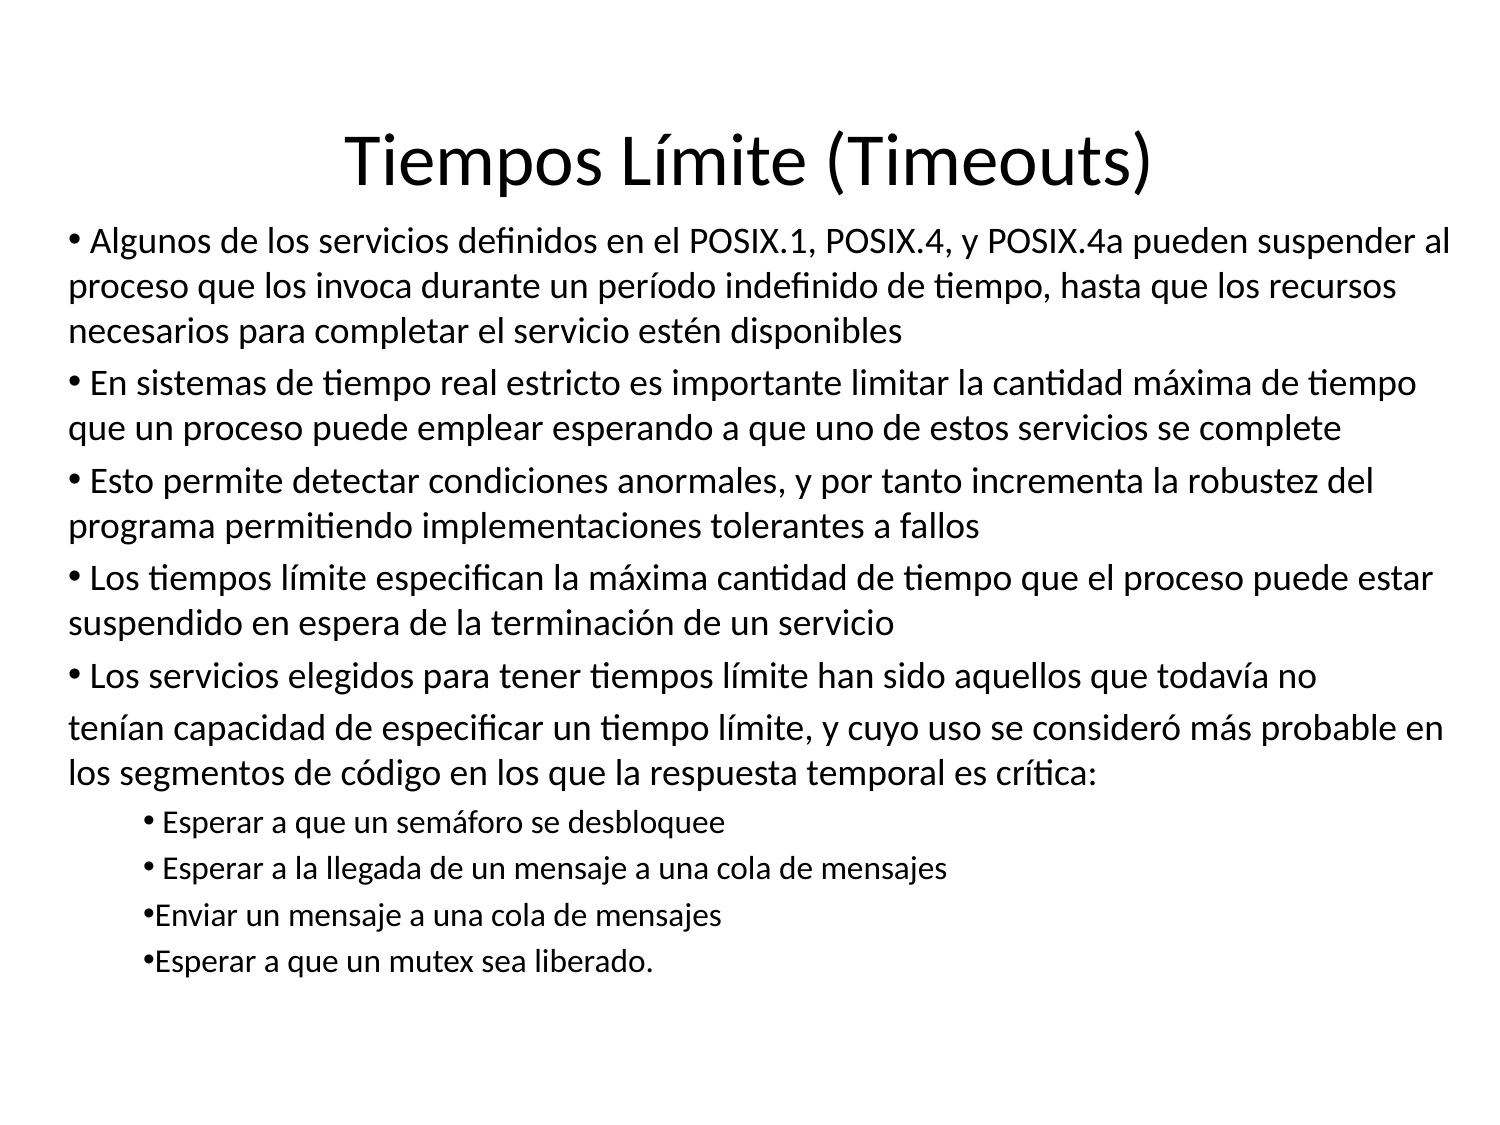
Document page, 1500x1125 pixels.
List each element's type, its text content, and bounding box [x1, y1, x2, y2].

subtitle Algunos de los servicios definidos en el POSIX.1, POSIX.4, y POSIX.4a pueden suspender al proceso que los invoca durante un período indefinido de tiempo, hasta que los recursos necesarios para completar el servicio estén disponibles En sistemas de tiempo real estricto es importante limitar la cantidad máxima de tiempo que un proceso puede emplear esperando a que uno de estos servicios se complete Esto permite detectar condiciones anormales, y por tanto incrementa la robustez del programa permitiendo implementaciones tolerantes a fallos Los tiempos límite especifican la máxima cantidad de tiempo que el proceso puede estar suspendido en espera de la terminación de un servicio Los servicios elegidos para tener tiempos límite han sido aquellos que todavía no tenían capacidad de especificar un tiempo límite, y cuyo uso se consideró más probable en los segmentos de código en los que la respuesta temporal es crítica: Esperar a que un semáforo se desbloquee Esperar a la llegada de un mensaje a una cola de mensajes Enviar un mensaje a una cola de mensajes Esperar a que un mutex sea liberado. [53, 208, 1500, 1035]
title Tiempos Límite (Timeouts) [112, 101, 1388, 208]
